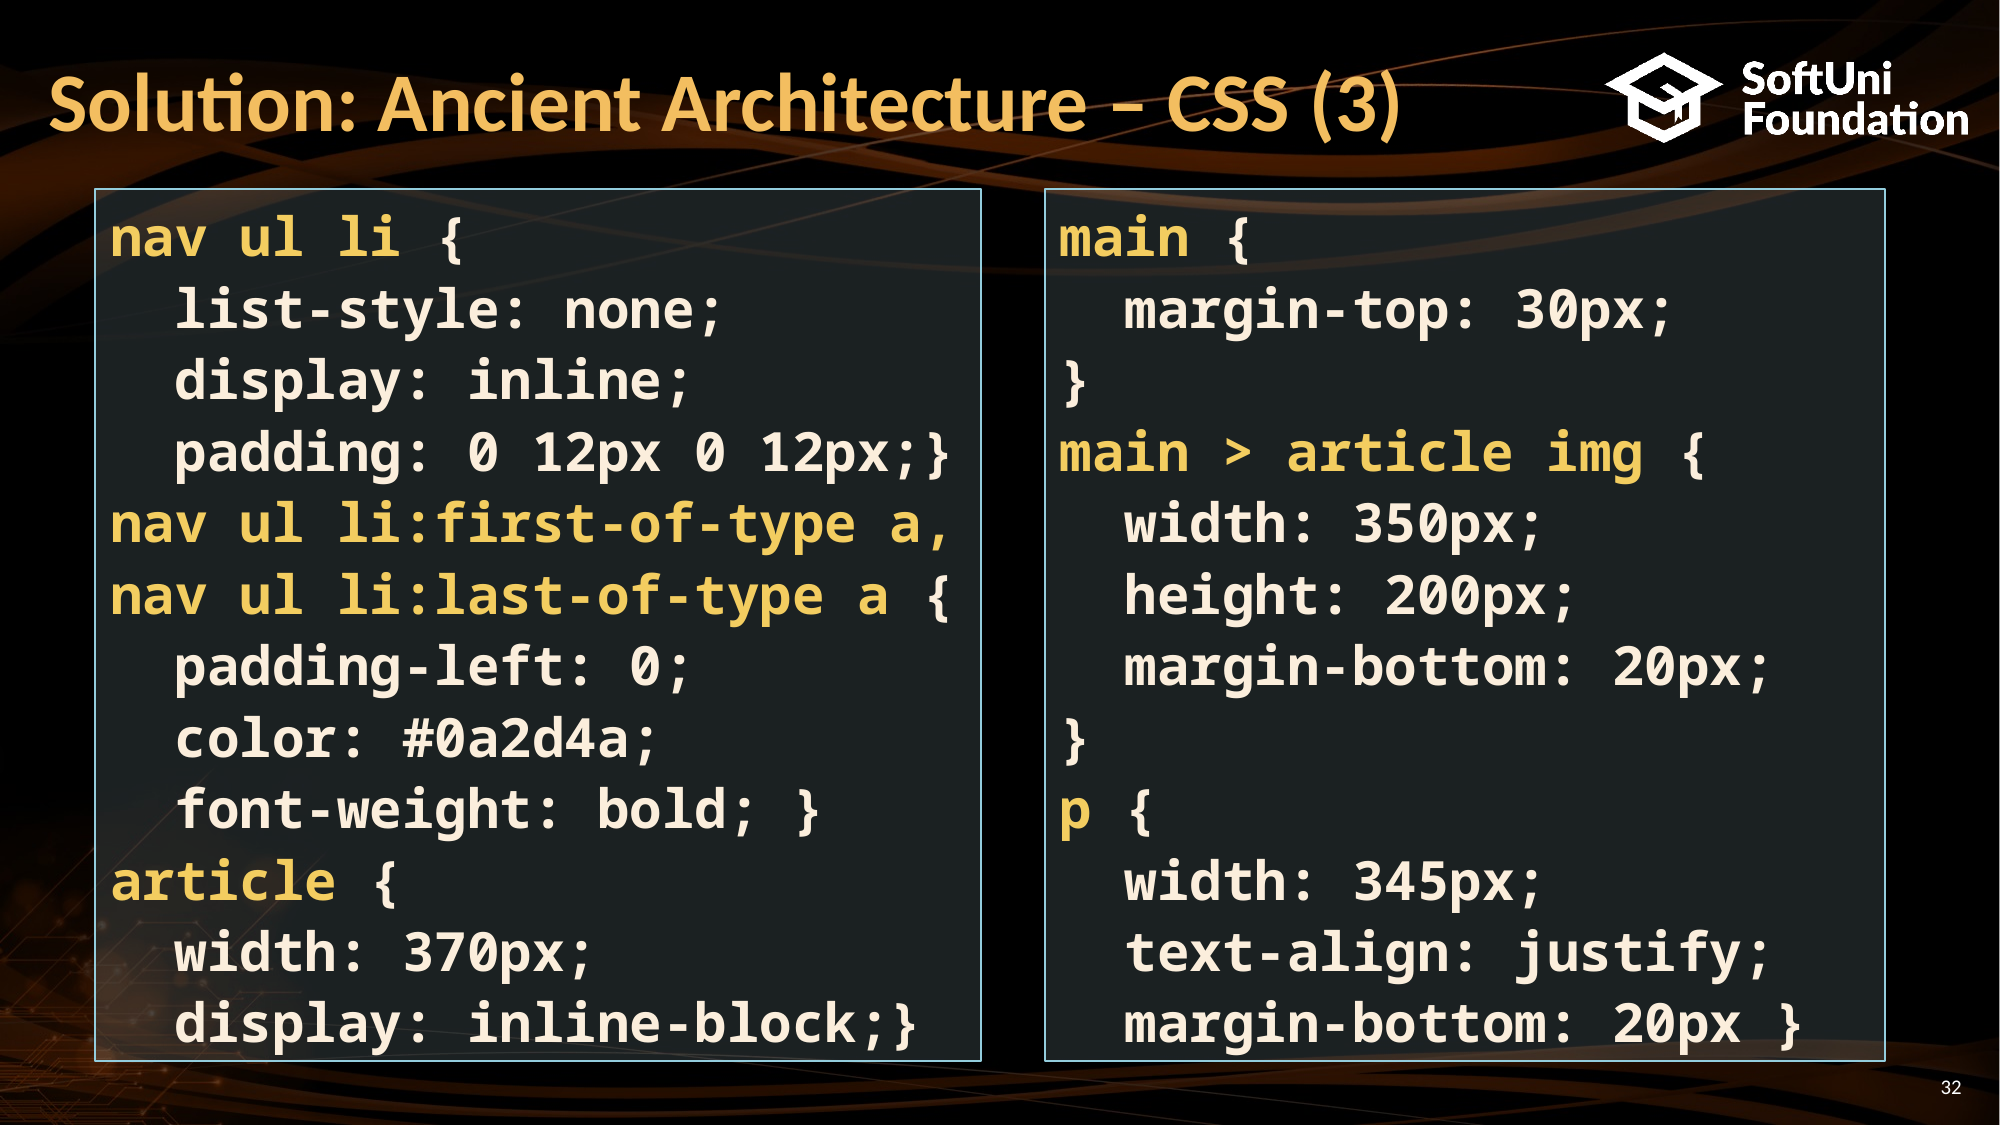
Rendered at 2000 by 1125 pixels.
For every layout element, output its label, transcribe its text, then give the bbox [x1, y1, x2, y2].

text_box nav ul li { list-style: none; display: inline; padding: 0 12px 0 12px;} nav ul li:first-of-type a, nav ul li:last-of-type a { padding-left: 0; color: #0a2d4a; font-weight: bold; } article { width: 370px; display: inline-block;} [95, 188, 981, 1062]
text_box main { margin-top: 30px; } main > article img { width: 350px; height: 200px; margin-bottom: 20px; } p { width: 345px; text-align: justify; margin-bottom: 20px } [1044, 188, 1885, 1062]
picture [0, 0, 2000, 1125]
text_box 1 [1897, 1070, 1968, 1103]
text_box Solution: Ancient Architecture – CSS (3) [30, 6, 1602, 189]
